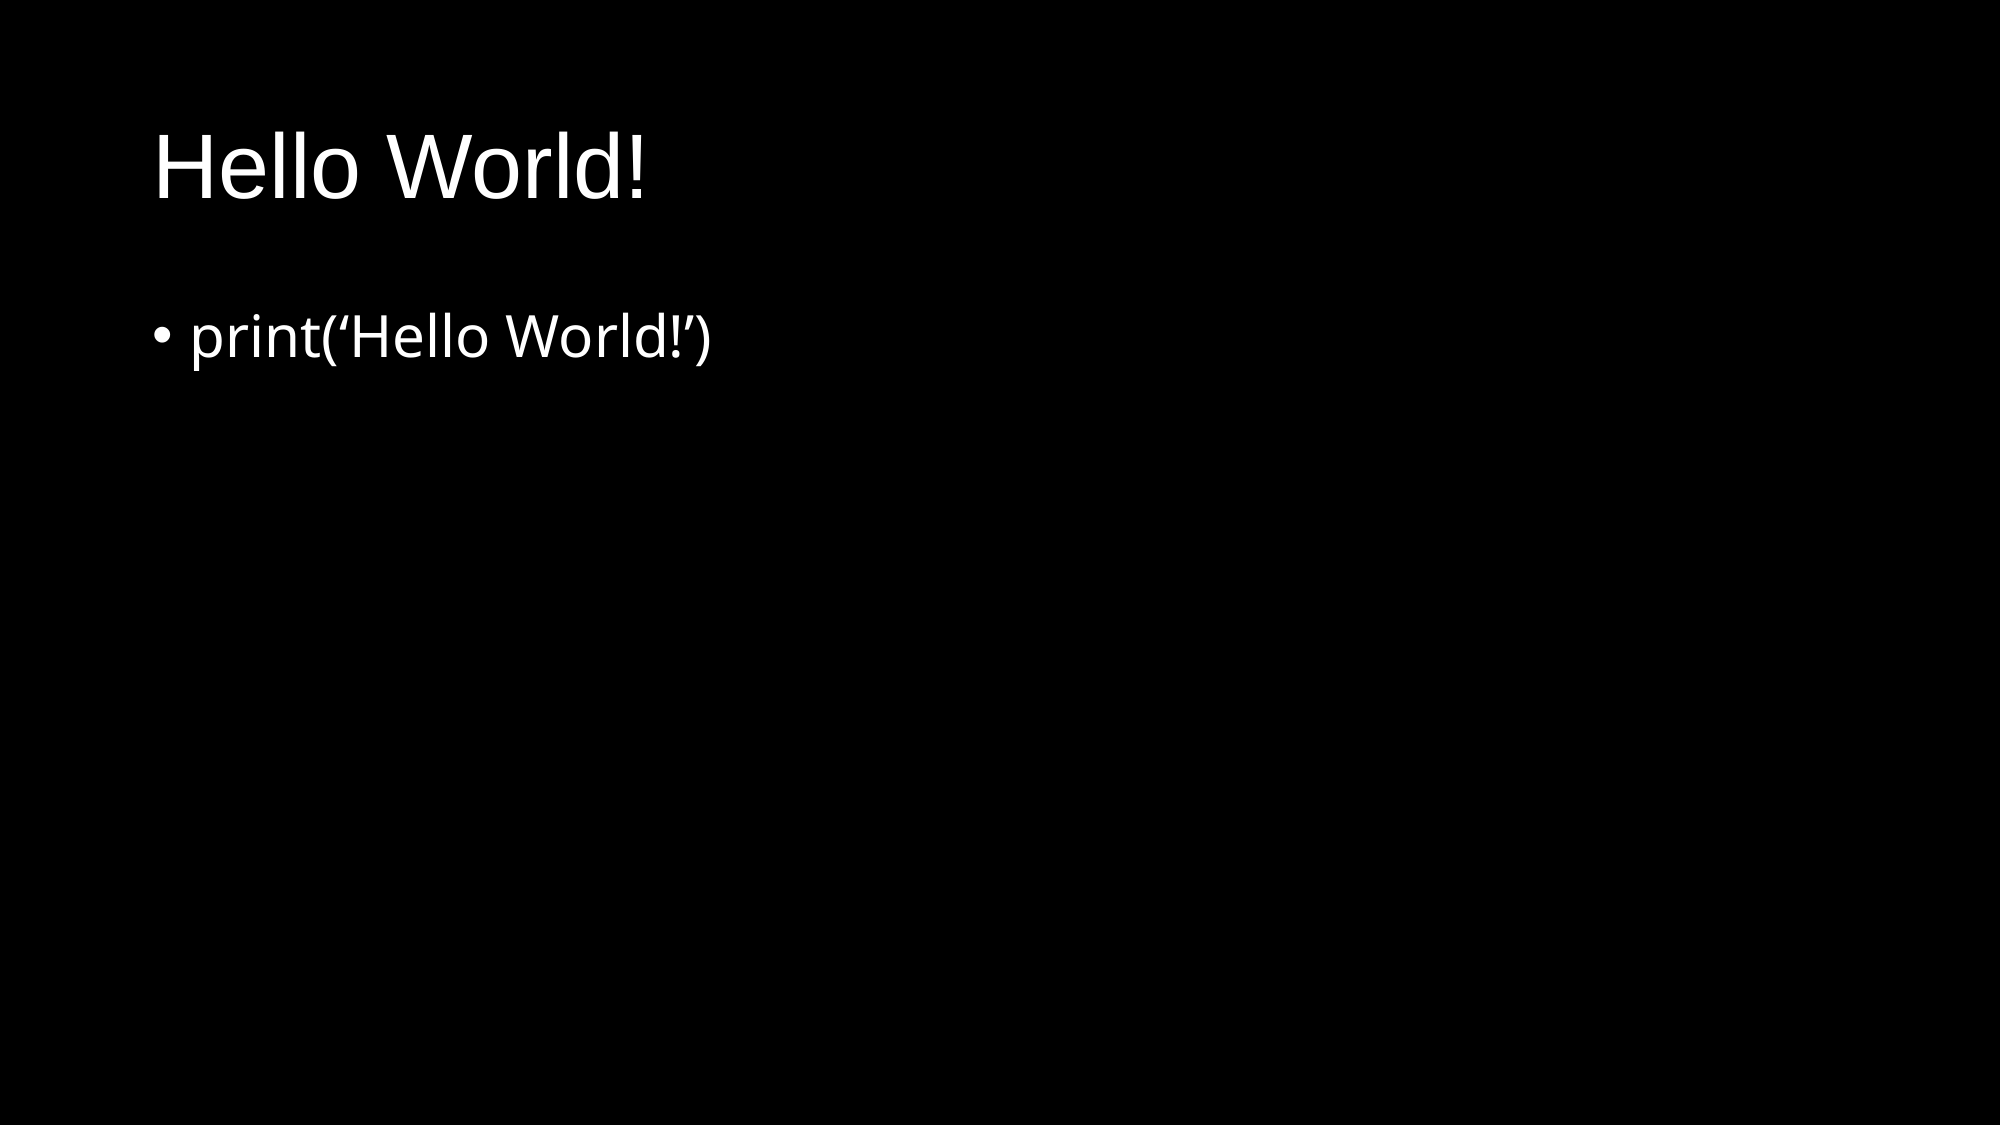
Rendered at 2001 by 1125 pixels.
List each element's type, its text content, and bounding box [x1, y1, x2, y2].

list print(‘Hello World!’) [137, 299, 1863, 1014]
title Hello World! [137, 59, 1863, 278]
